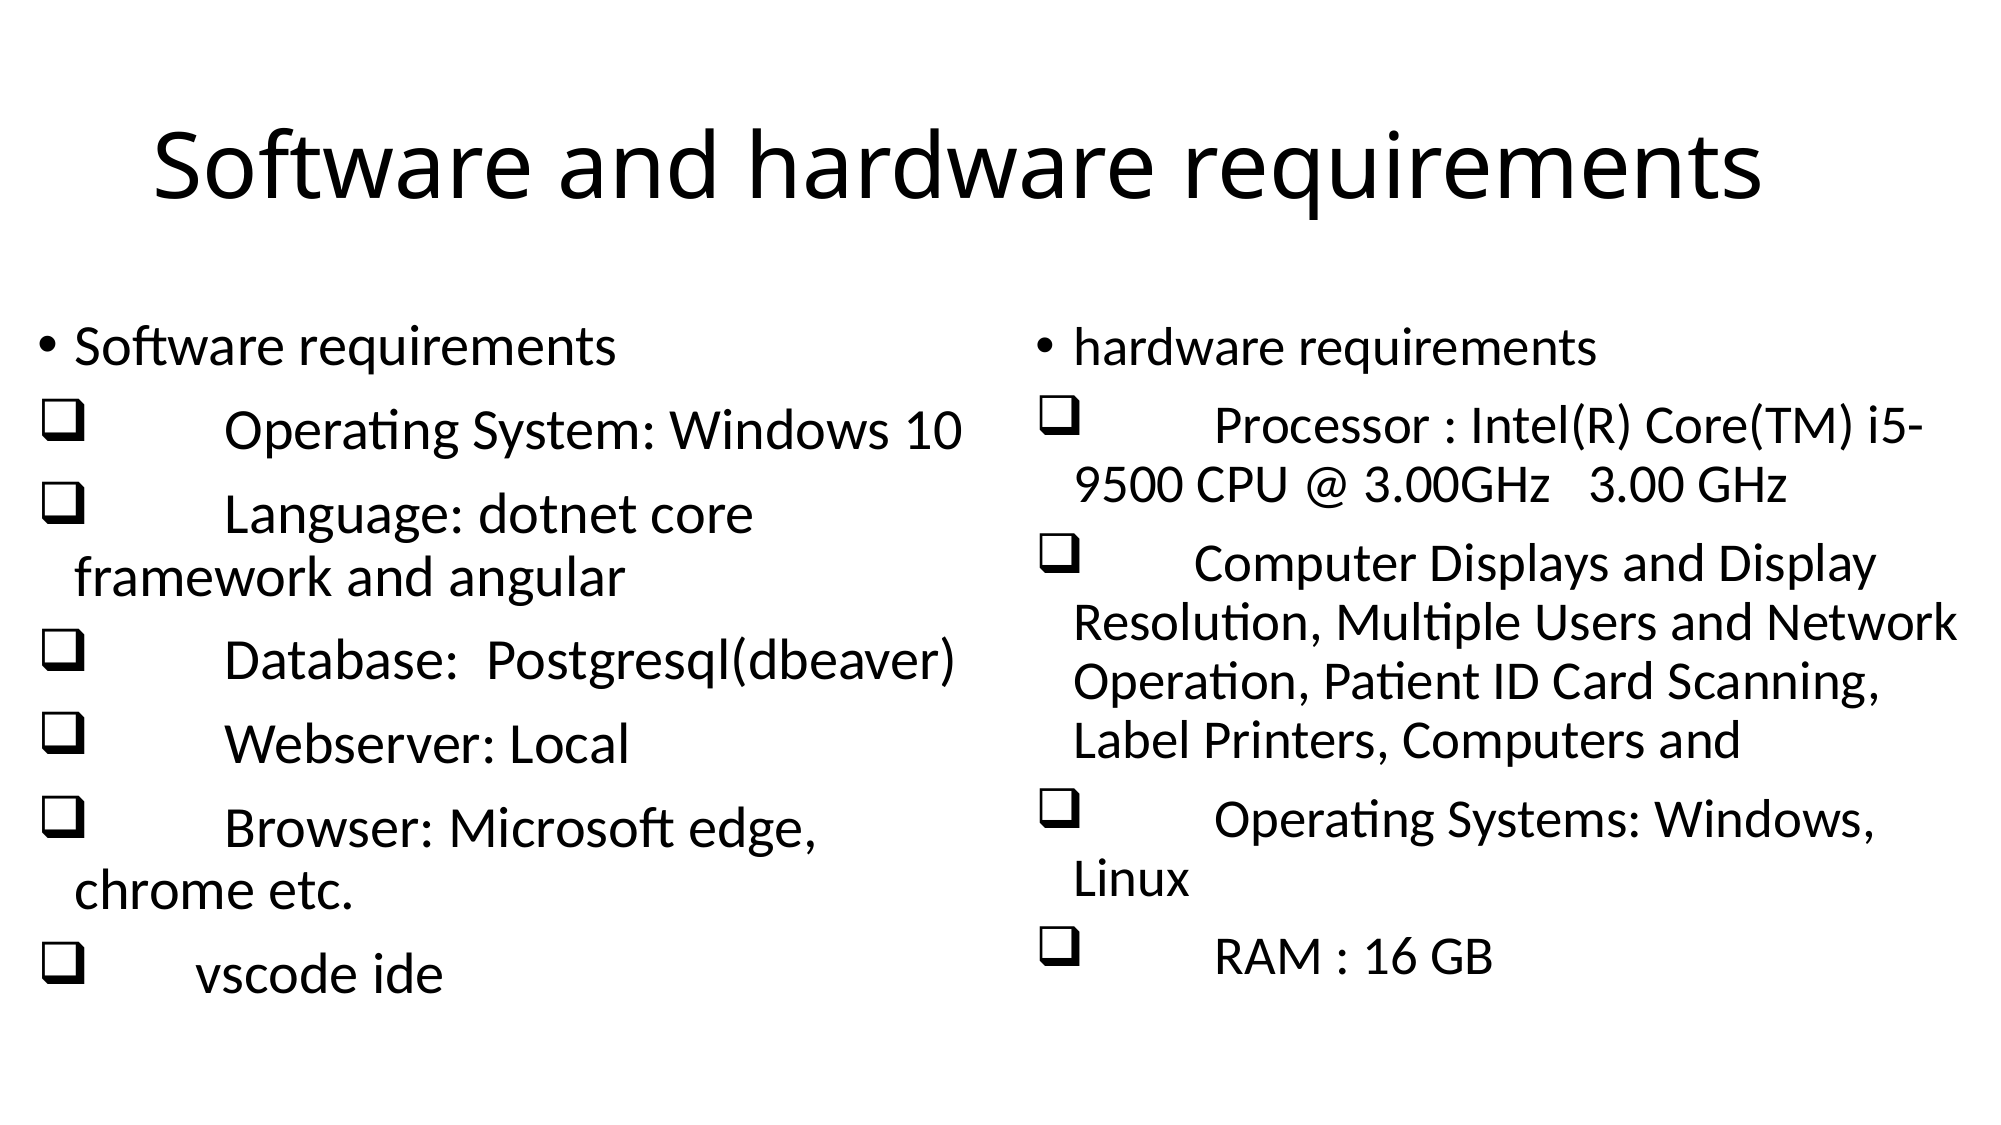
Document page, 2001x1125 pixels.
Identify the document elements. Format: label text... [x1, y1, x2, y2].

text_box hardware requirements Processor : Intel(R) Core(TM) i5-9500 CPU @ 3.00GHz 3.00 GHz Computer Displays and Display Resolution, Multiple Users and Network Operation, Patient ID Card Scanning, Label Printers, Computers and Operating Systems: Windows, Linux RAM : 16 GB [1020, 310, 1978, 1022]
title Software and hardware requirements [137, 59, 1863, 278]
list Software requirements Operating System: Windows 10 Language: dotnet core framework and angular Database: Postgresql(dbeaver) Webserver: Local Browser: Microsoft edge, chrome etc. vscode ide [22, 308, 1000, 1019]
